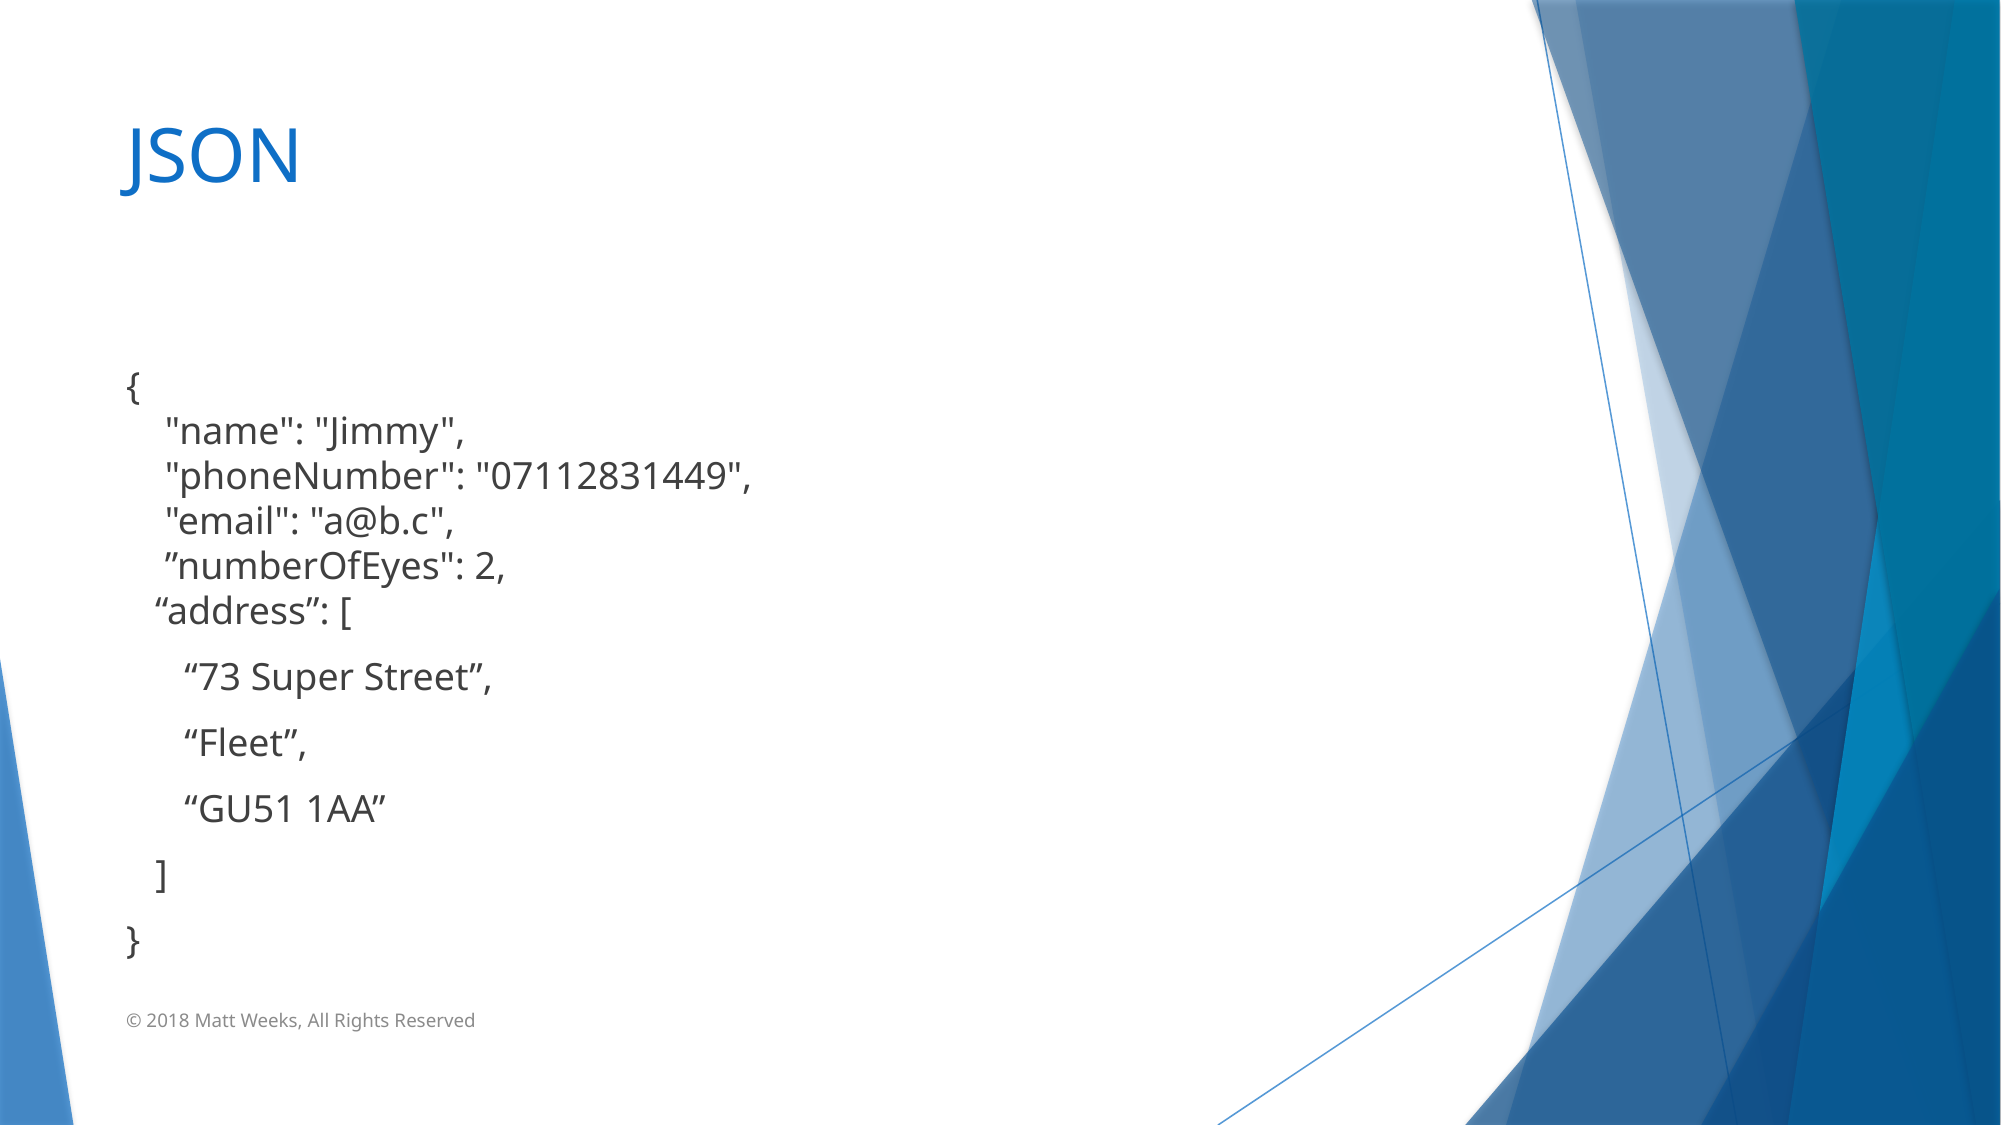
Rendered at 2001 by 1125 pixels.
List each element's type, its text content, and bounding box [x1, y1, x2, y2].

title JSON [111, 99, 1522, 317]
footer © 2018 Matt Weeks, All Rights Reserved [111, 991, 1145, 1051]
list { "name": "Jimmy", "phoneNumber": "07112831449", "email": "a@b.c", ”numberOfEyes": 2, “address”: [ “73 Super Street”, “Fleet”, “GU51 1AA” ] } [111, 354, 815, 991]
